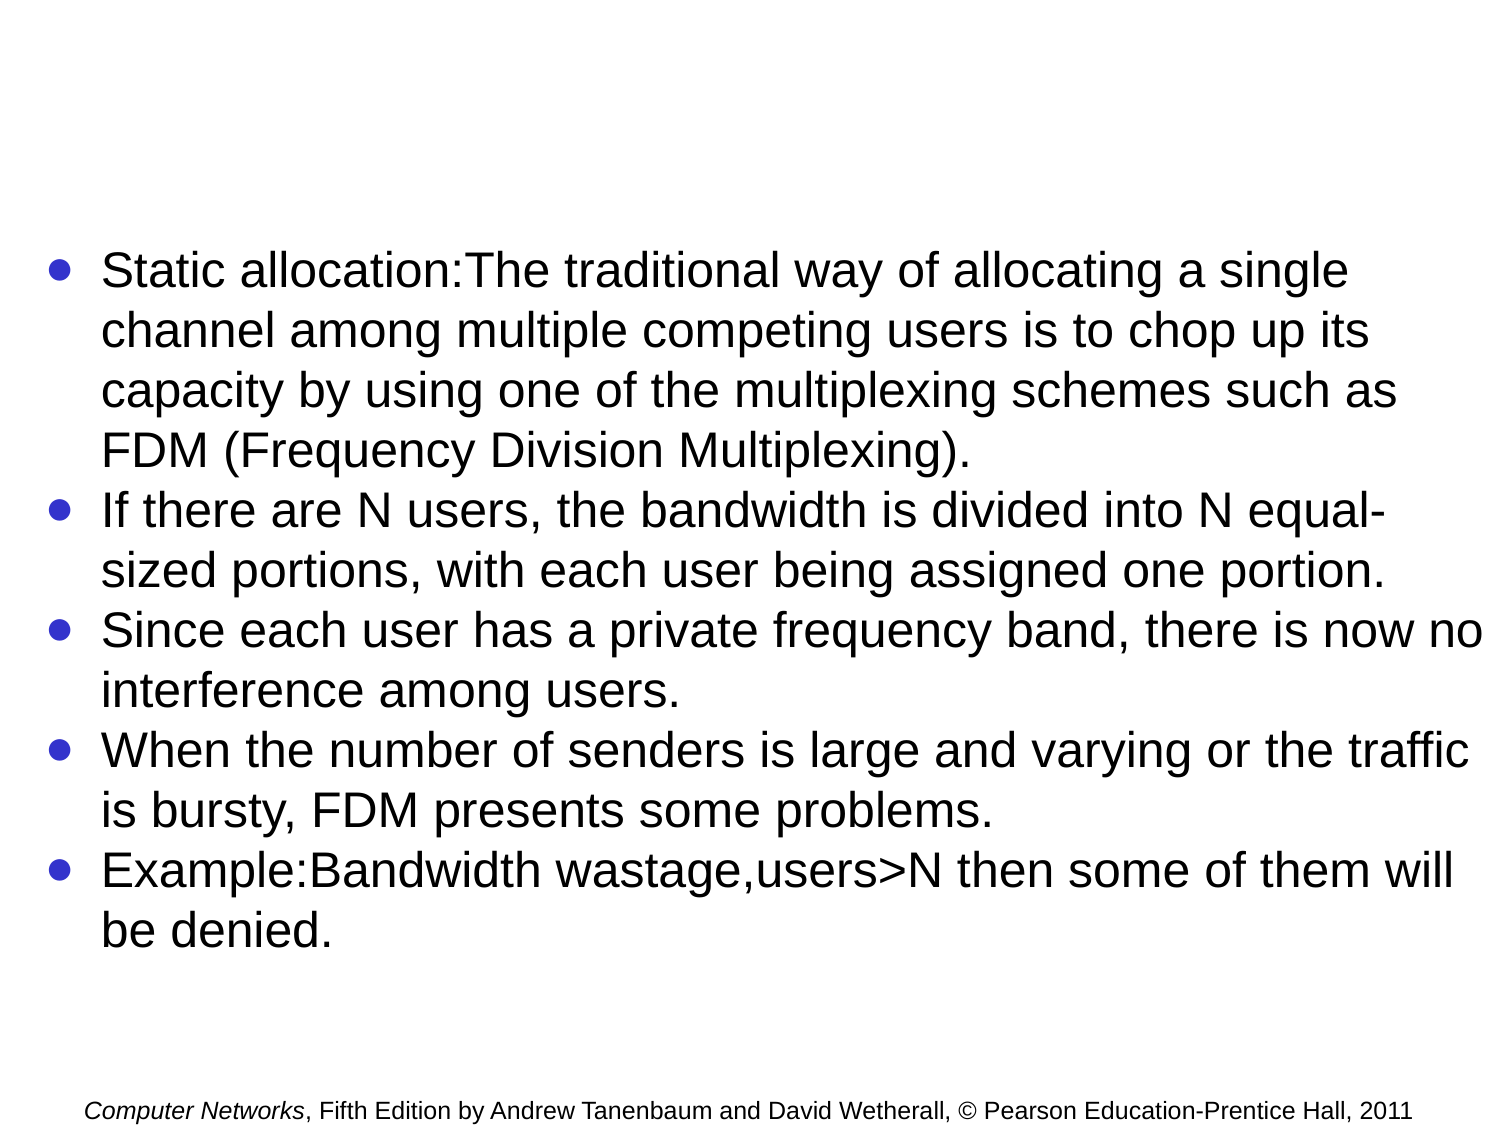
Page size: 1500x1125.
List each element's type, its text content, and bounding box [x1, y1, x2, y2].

list Static allocation:The traditional way of allocating a single channel among multiple competing users is to chop up its capacity by using one of the multiplexing schemes such as FDM (Frequency Division Multiplexing). If there are N users, the bandwidth is divided into N equal-sized portions, with each user being assigned one portion. Since each user has a private frequency band, there is now no interference among users. When the number of senders is large and varying or the traffic is bursty, FDM presents some problems. Example:Bandwidth wastage,users>N then some of them will be denied. [10, 229, 1500, 1082]
